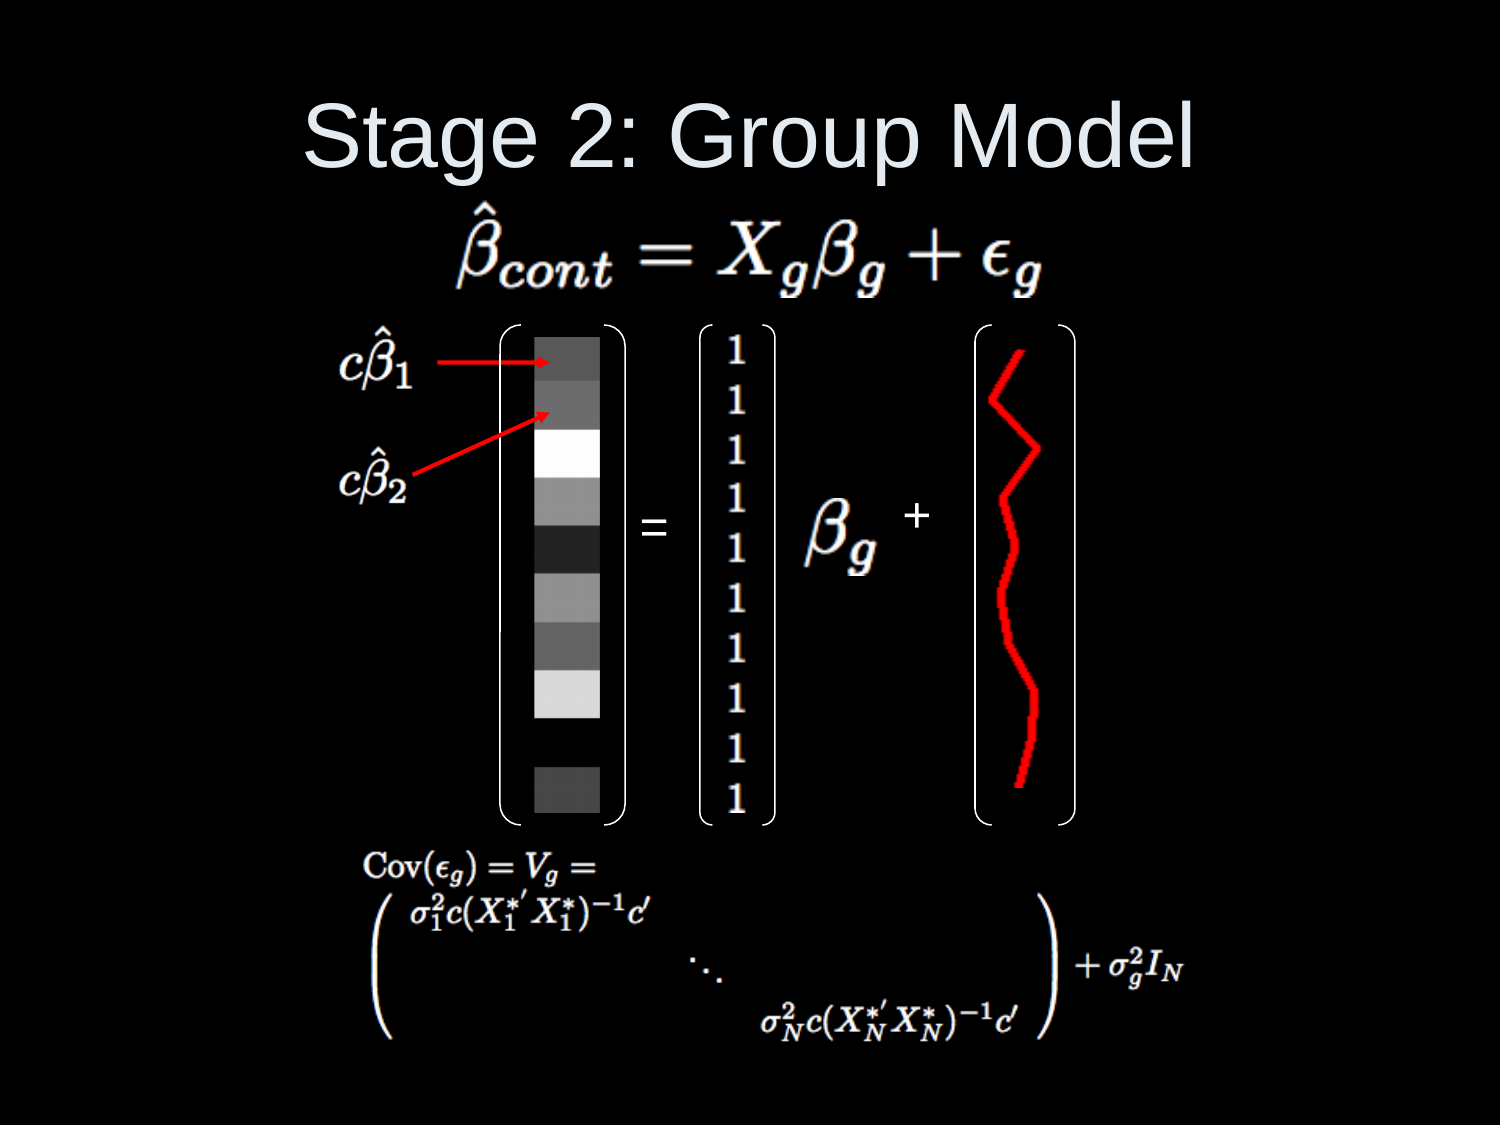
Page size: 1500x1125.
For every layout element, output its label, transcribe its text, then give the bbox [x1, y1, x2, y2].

text_box [975, 324, 1075, 529]
text_box [499, 324, 626, 540]
text_box [499, 616, 626, 826]
text_box [699, 616, 775, 826]
picture [337, 324, 417, 393]
picture [362, 849, 1188, 1043]
text_box [975, 602, 1075, 826]
picture [329, 332, 1244, 813]
picture [337, 445, 409, 506]
picture [449, 199, 1051, 299]
text_box [413, 411, 550, 475]
text_box [699, 324, 775, 540]
text_box = [626, 487, 699, 540]
text_box + [887, 474, 925, 529]
title Stage 2: Group Model [112, 37, 1388, 225]
